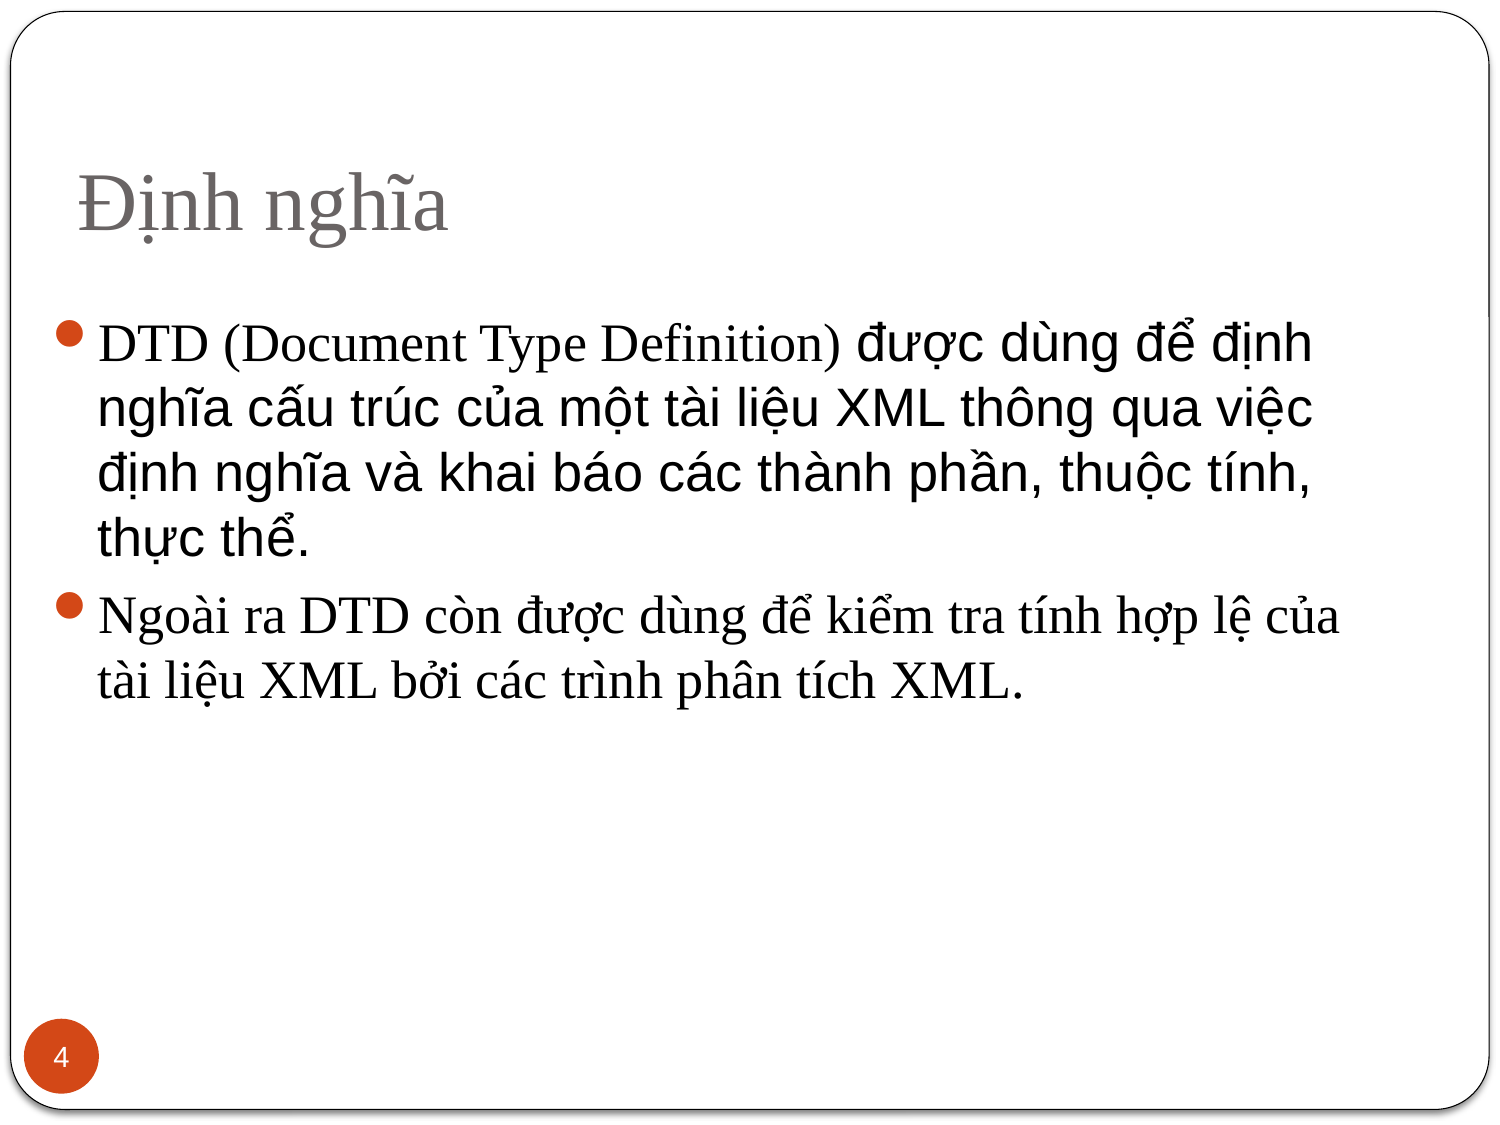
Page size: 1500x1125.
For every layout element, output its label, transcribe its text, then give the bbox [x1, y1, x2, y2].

slide_number 4 [23, 1018, 99, 1094]
title Định nghĩa [62, 75, 1338, 263]
list DTD (Document Type Definition) được dùng để định nghĩa cấu trúc của một tài liệu XML thông qua việc định nghĩa và khai báo các thành phần, thuộc tính, thực thể. Ngoài ra DTD còn được dùng để kiểm tra tính hợp lệ của tài liệu XML bởi các trình phân tích XML. [37, 299, 1388, 836]
